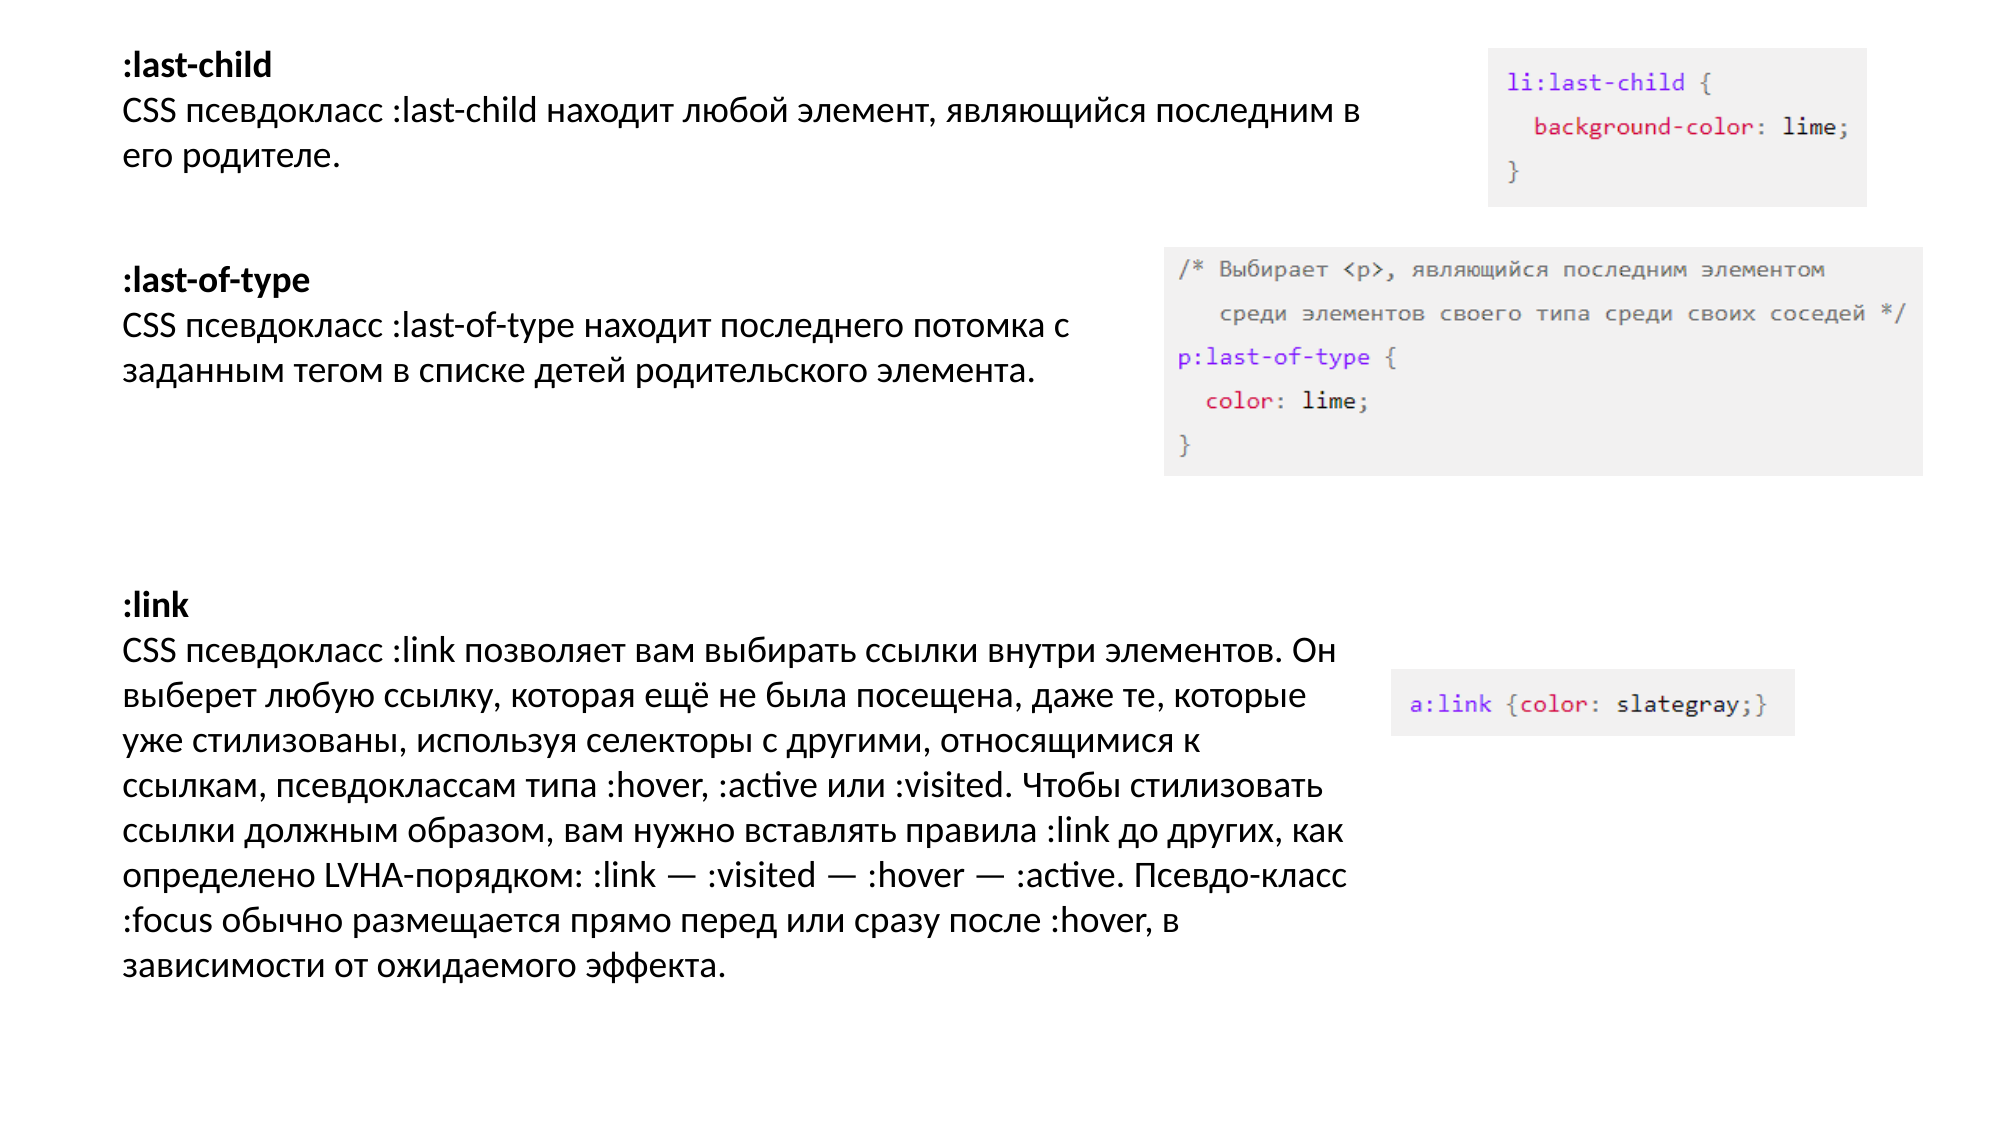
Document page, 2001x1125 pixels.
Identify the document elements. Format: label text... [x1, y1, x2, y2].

picture [1391, 669, 1795, 736]
picture [1164, 247, 1923, 476]
text_box :link CSS псевдокласс :link позволяет вам выбирать ссылки внутри элементов. Он выберет любую ссылку, которая ещё не была посещена, даже те, которые уже стилизованы, используя селекторы с другими, относящимися к ссылкам, псевдоклассам типа :hover, :active или :visited. Чтобы стилизовать ссылки должным образом, вам нужно вставлять правила :link до других, как определено LVHA-порядком: :link — :visited — :hover — :active. Псевдо-класс :focus обычно размещается прямо перед или сразу после :hover, в зависимости от ожидаемого эффекта. [107, 572, 1364, 993]
picture [1487, 48, 1867, 207]
text_box :last-child CSS псевдокласс :last-child находит любой элемент, являющийся последним в его родителе. [107, 32, 1436, 182]
text_box :last-of-type CSS псевдокласс :last-of-type находит последнего потомка с заданным тегом в списке детей родительского элемента. [107, 247, 1130, 398]
